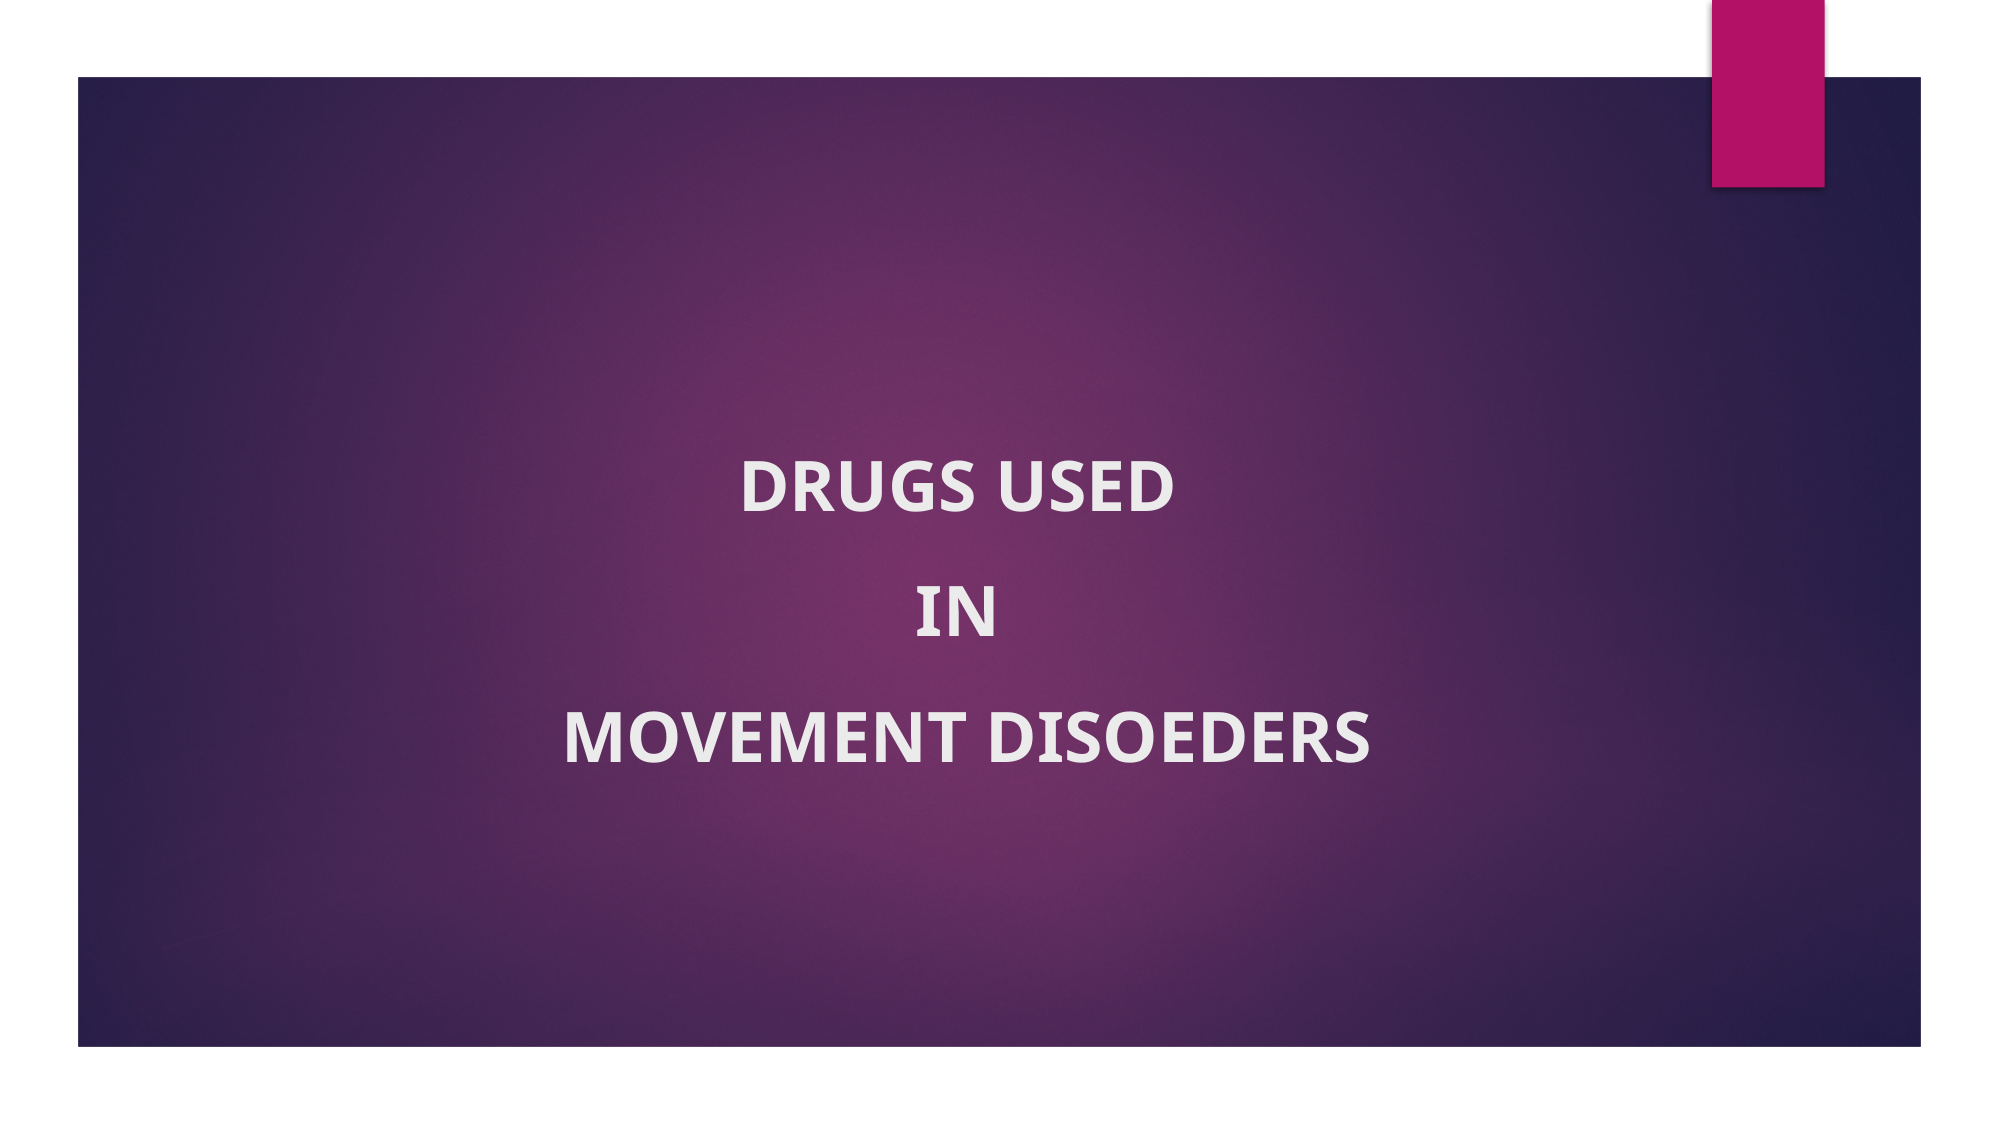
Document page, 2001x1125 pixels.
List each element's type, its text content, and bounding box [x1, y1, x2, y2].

title DRUGS USED IN MOVEMENT DISOEDERS [216, 392, 1717, 784]
